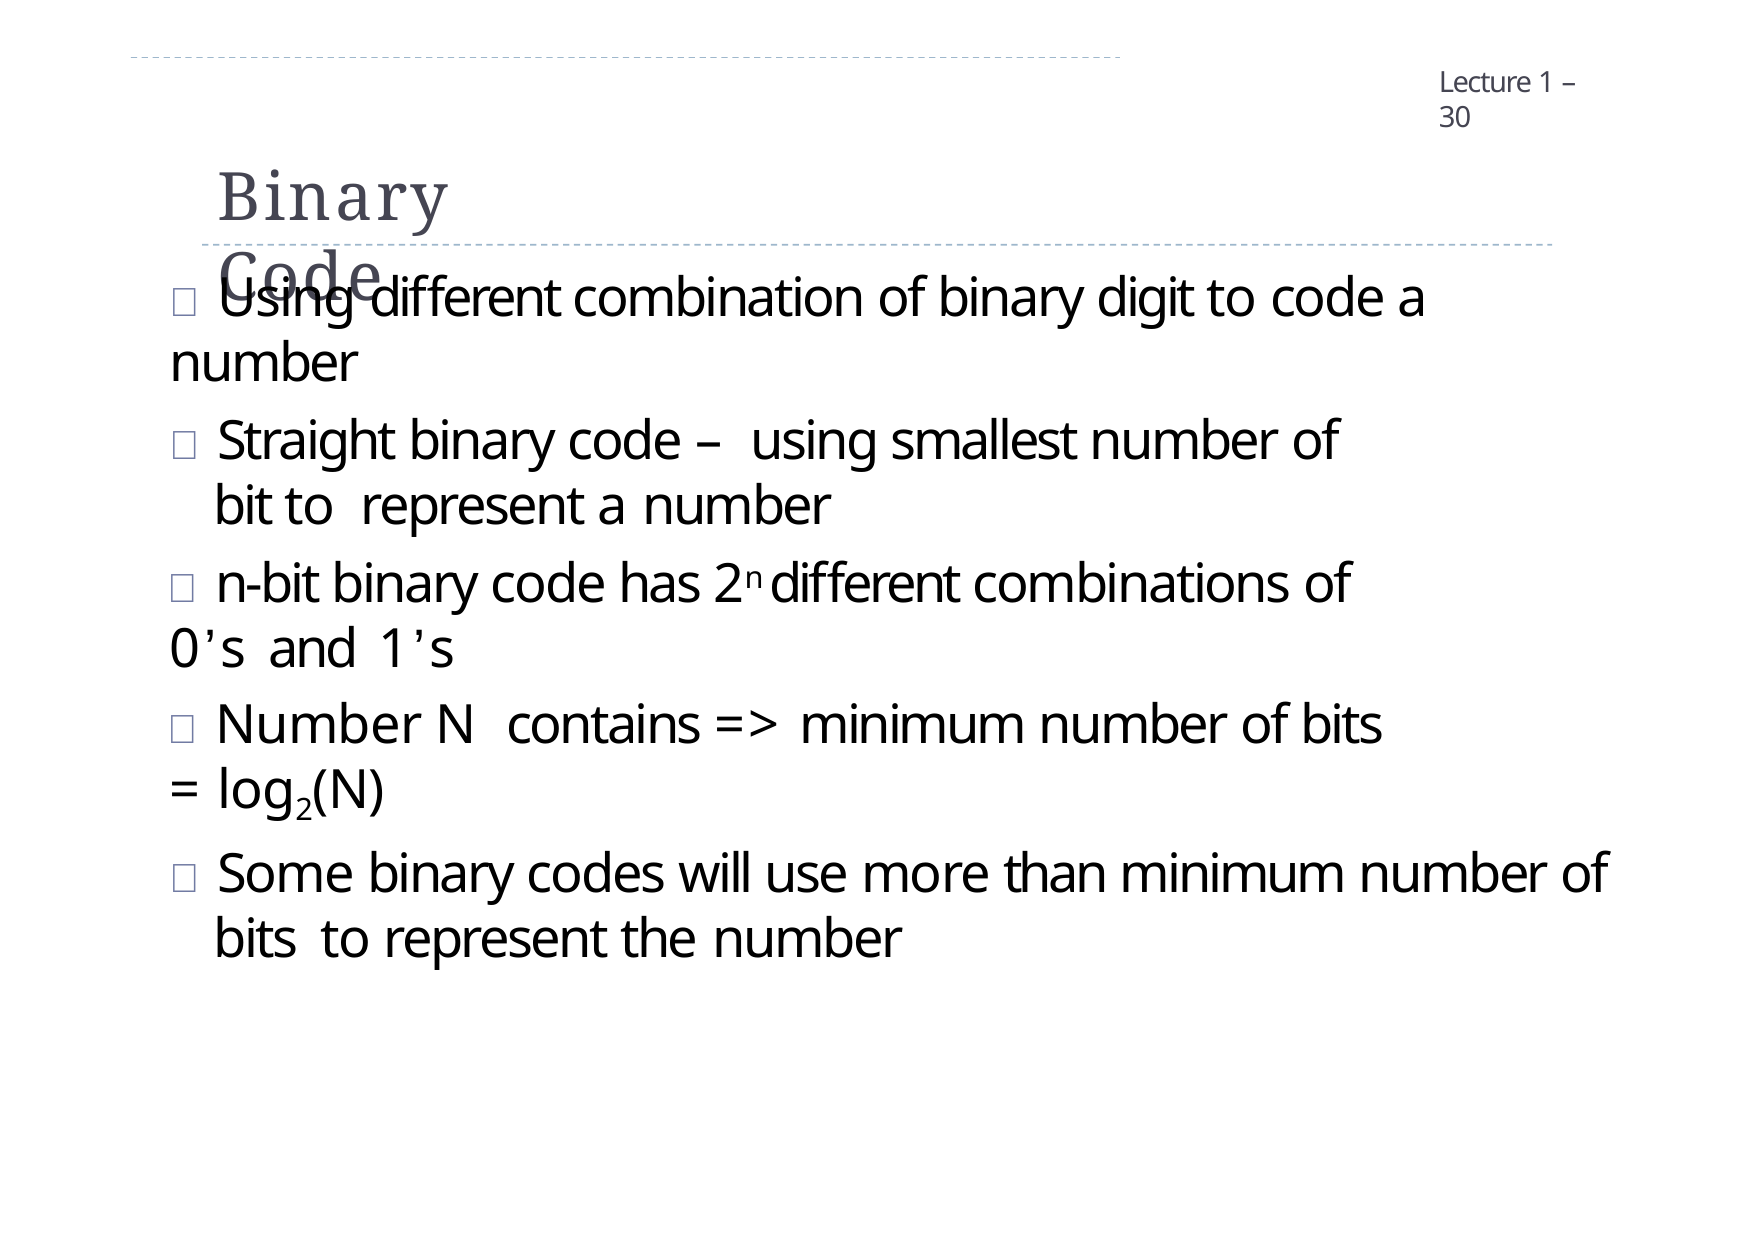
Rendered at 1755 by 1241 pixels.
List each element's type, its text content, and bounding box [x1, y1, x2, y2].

title Binary Code [215, 152, 622, 248]
text_box Lecture 1 – 30 [1436, 61, 1614, 134]
text_box  Using different combination of binary digit to code a number  Straight binary code – using smallest number of bit to represent a number  n-bit binary code has 2n different combinations of 0’s and 1’s  Number N contains => minimum number of bits = log2(N)  Some binary codes will use more than minimum number of bits to represent the number [167, 248, 1611, 969]
